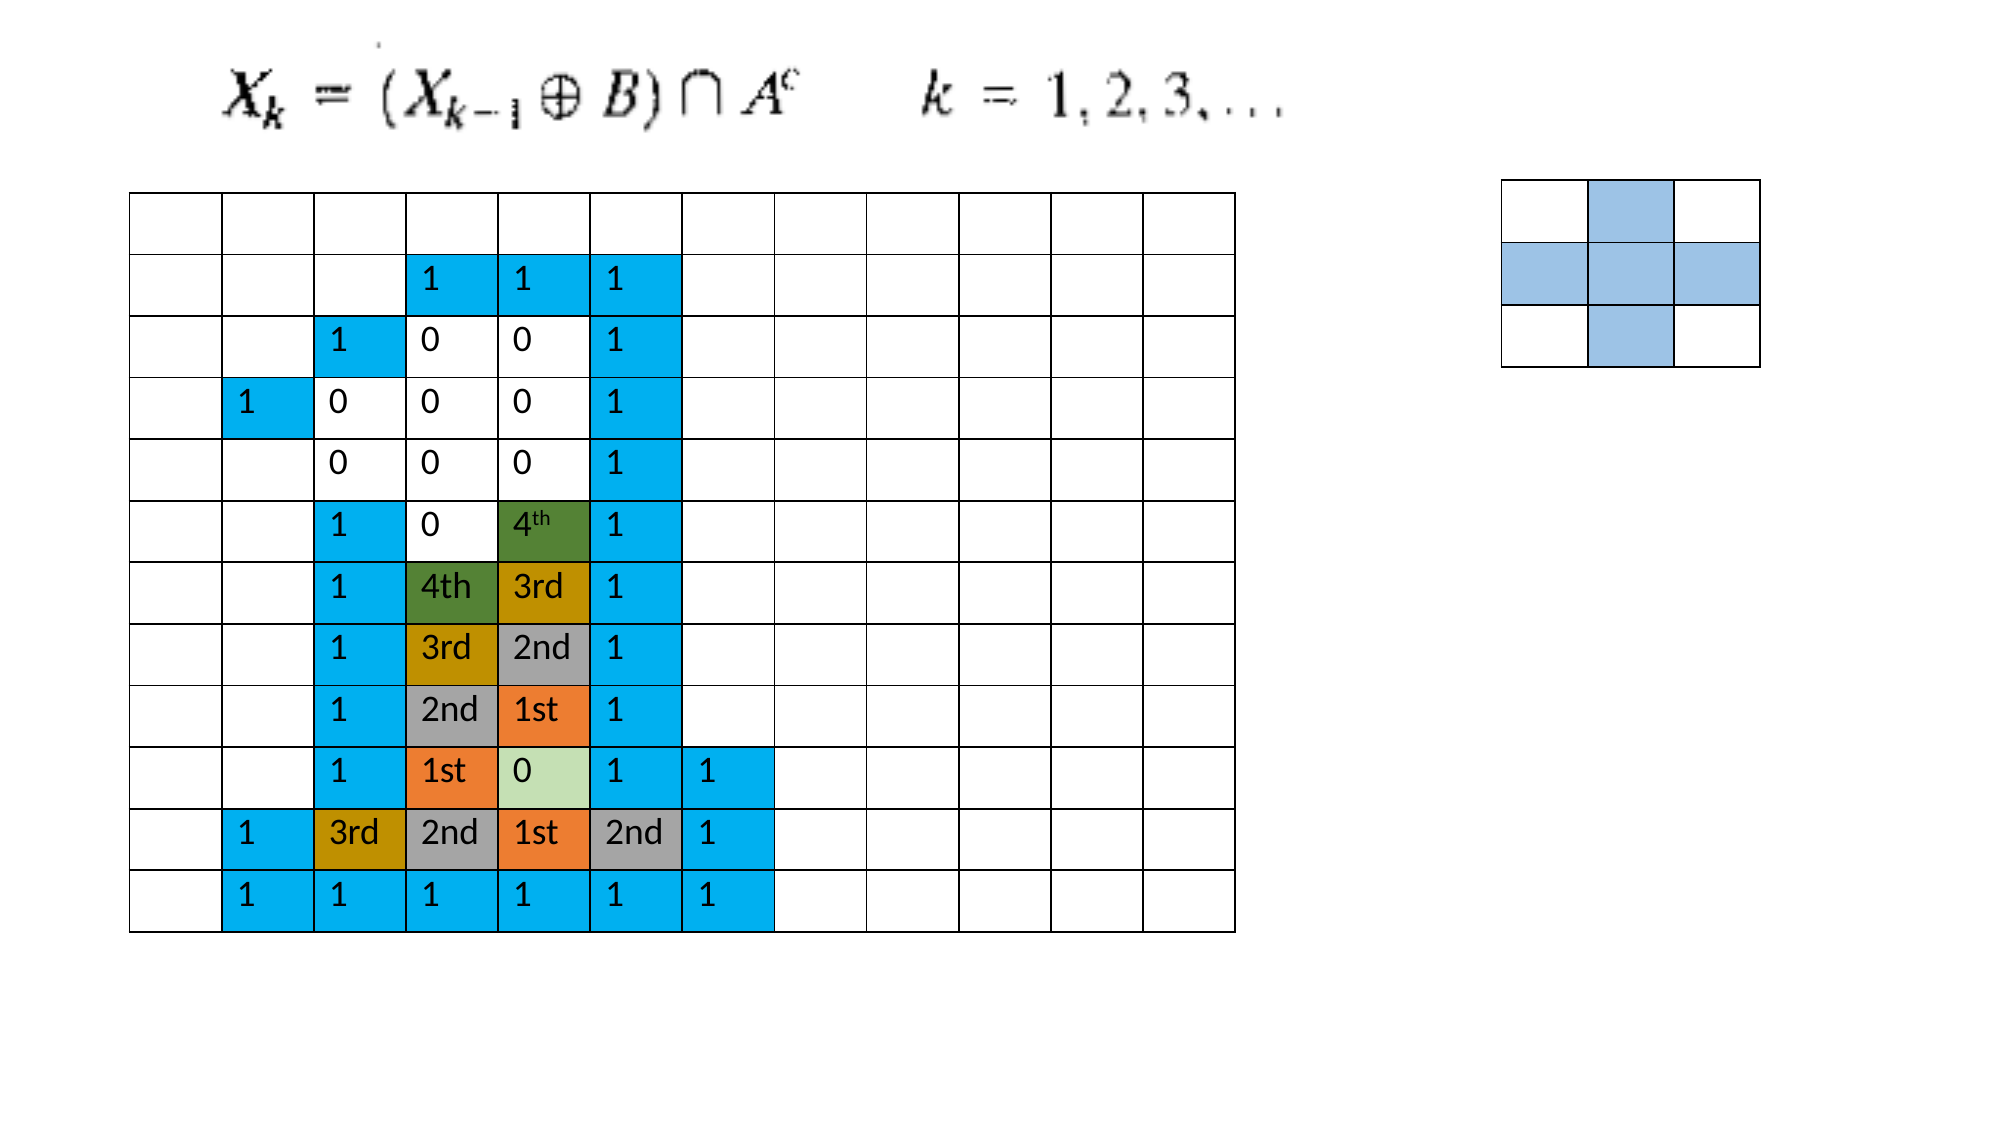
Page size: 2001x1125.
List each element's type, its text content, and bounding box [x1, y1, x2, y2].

table_cell [1052, 563, 1142, 623]
table_cell [315, 255, 405, 315]
table_cell [960, 563, 1050, 623]
table_cell [223, 686, 313, 746]
table_cell [960, 686, 1050, 746]
table_cell [867, 563, 958, 623]
table_cell [960, 378, 1050, 438]
table_cell [1052, 686, 1142, 746]
table_cell [130, 255, 221, 315]
table_cell [867, 871, 958, 931]
table_header [407, 194, 497, 254]
table_cell 4th [499, 502, 589, 561]
table_cell [775, 378, 866, 438]
table_cell [867, 810, 958, 869]
table_cell 1 [223, 810, 313, 869]
table_cell [1144, 502, 1234, 561]
table_cell 1 [683, 810, 774, 869]
table_cell 1 [315, 563, 405, 623]
table_header [1589, 181, 1673, 242]
table_cell [867, 686, 958, 746]
table_cell [1144, 625, 1234, 685]
table_cell [223, 563, 313, 623]
table_cell 1st [499, 686, 589, 746]
table_cell [1502, 243, 1587, 304]
table_cell [1052, 625, 1142, 685]
table_cell 1 [223, 378, 313, 438]
table_cell 2nd [407, 810, 497, 869]
table_cell 0 [407, 317, 497, 377]
table_cell 3rd [315, 810, 405, 869]
table_cell [775, 871, 866, 931]
table_cell [1675, 306, 1759, 366]
table_header [775, 194, 866, 254]
table_cell [960, 748, 1050, 808]
table_cell [775, 255, 866, 315]
table_header [591, 194, 681, 254]
table_cell 1 [223, 871, 313, 931]
table_header [315, 194, 405, 254]
table_cell [1052, 440, 1142, 500]
table_cell [1144, 563, 1234, 623]
table_cell [867, 378, 958, 438]
table_cell [1144, 748, 1234, 808]
table_cell [867, 440, 958, 500]
table_cell [867, 317, 958, 377]
table_cell [1589, 306, 1673, 366]
table_cell [683, 502, 774, 561]
table_cell [867, 502, 958, 561]
table_header [130, 194, 221, 254]
table_cell [223, 748, 313, 808]
table_cell 1 [591, 871, 681, 931]
table_cell [1144, 440, 1234, 500]
table_cell [1144, 686, 1234, 746]
table_cell 4th [407, 563, 497, 623]
table_cell [223, 317, 313, 377]
table_cell 1 [591, 440, 681, 500]
table_cell 1st [407, 748, 497, 808]
table_cell [775, 502, 866, 561]
table_header [960, 194, 1050, 254]
table_cell 0 [499, 378, 589, 438]
table_cell [1144, 871, 1234, 931]
table_cell 0 [315, 440, 405, 500]
table_cell [1052, 378, 1142, 438]
table_cell 0 [407, 378, 497, 438]
table_cell [1144, 255, 1234, 315]
table_cell [1144, 378, 1234, 438]
table_cell 0 [315, 378, 405, 438]
table_cell [960, 625, 1050, 685]
table_cell 1 [499, 255, 589, 315]
table_cell 0 [499, 317, 589, 377]
table_cell 1 [499, 871, 589, 931]
table_header [867, 194, 958, 254]
table_cell [223, 440, 313, 500]
table_cell 3rd [407, 625, 497, 685]
table_cell 1 [683, 871, 774, 931]
table_cell [130, 378, 221, 438]
table_cell 0 [407, 440, 497, 500]
table_cell [775, 440, 866, 500]
table_cell [130, 440, 221, 500]
table_cell 1 [315, 502, 405, 561]
table_cell 1 [407, 871, 497, 931]
table_cell [775, 625, 866, 685]
table_cell [775, 563, 866, 623]
table_cell [960, 440, 1050, 500]
table_cell [130, 748, 221, 808]
table_cell [130, 563, 221, 623]
table_cell [1052, 748, 1142, 808]
table_cell 1 [591, 748, 681, 808]
table_header [1052, 194, 1142, 254]
table_cell 3rd [499, 563, 589, 623]
table_cell 1 [315, 871, 405, 931]
table_cell 1 [683, 748, 774, 808]
table_cell 1 [315, 748, 405, 808]
table_cell 0 [499, 748, 589, 808]
table_cell 1 [591, 686, 681, 746]
table_cell [1052, 255, 1142, 315]
table_cell 1 [315, 686, 405, 746]
table_cell [867, 625, 958, 685]
table_cell [130, 871, 221, 931]
table_cell [1502, 306, 1587, 366]
table_cell [130, 686, 221, 746]
table_cell [1144, 317, 1234, 377]
table_cell [867, 748, 958, 808]
table_cell 0 [407, 502, 497, 561]
table_cell [1675, 243, 1759, 304]
table_cell [1052, 871, 1142, 931]
table_cell [683, 255, 774, 315]
table_cell [960, 255, 1050, 315]
table_cell [960, 502, 1050, 561]
table_cell [130, 502, 221, 561]
table_cell [775, 686, 866, 746]
table_cell [683, 686, 774, 746]
table_cell [223, 502, 313, 561]
table_cell [1052, 502, 1142, 561]
table_cell [130, 810, 221, 869]
table_cell [960, 317, 1050, 377]
table_cell [960, 871, 1050, 931]
table_cell 1 [591, 625, 681, 685]
table_header [683, 194, 774, 254]
table_cell 1 [407, 255, 497, 315]
table_cell [775, 748, 866, 808]
table_cell 0 [499, 440, 589, 500]
table_cell [130, 625, 221, 685]
table_header [1144, 194, 1234, 254]
table_cell 1 [315, 625, 405, 685]
picture [185, 19, 1348, 181]
table_cell [1589, 243, 1673, 304]
table_header [1502, 181, 1587, 242]
table_cell [1052, 317, 1142, 377]
table_cell 1 [591, 317, 681, 377]
table_cell 2nd [407, 686, 497, 746]
table_cell [223, 625, 313, 685]
table_cell [960, 810, 1050, 869]
table_cell 2nd [591, 810, 681, 869]
table_cell [683, 440, 774, 500]
table_cell [223, 255, 313, 315]
table_cell 1st [499, 810, 589, 869]
table_header [499, 194, 589, 254]
table_cell 2nd [499, 625, 589, 685]
table_cell [867, 255, 958, 315]
table_cell [683, 625, 774, 685]
table_cell [130, 317, 221, 377]
table_cell [775, 810, 866, 869]
table_cell 1 [591, 502, 681, 561]
table_header [223, 194, 313, 254]
table_header [1675, 181, 1759, 242]
table_cell [1144, 810, 1234, 869]
table_cell 1 [591, 378, 681, 438]
table_cell 1 [315, 317, 405, 377]
table_cell 1 [591, 563, 681, 623]
table_cell 1 [591, 255, 681, 315]
table_cell [683, 378, 774, 438]
table_cell [775, 317, 866, 377]
table_cell [1052, 810, 1142, 869]
table_cell [683, 563, 774, 623]
table_cell [683, 317, 774, 377]
